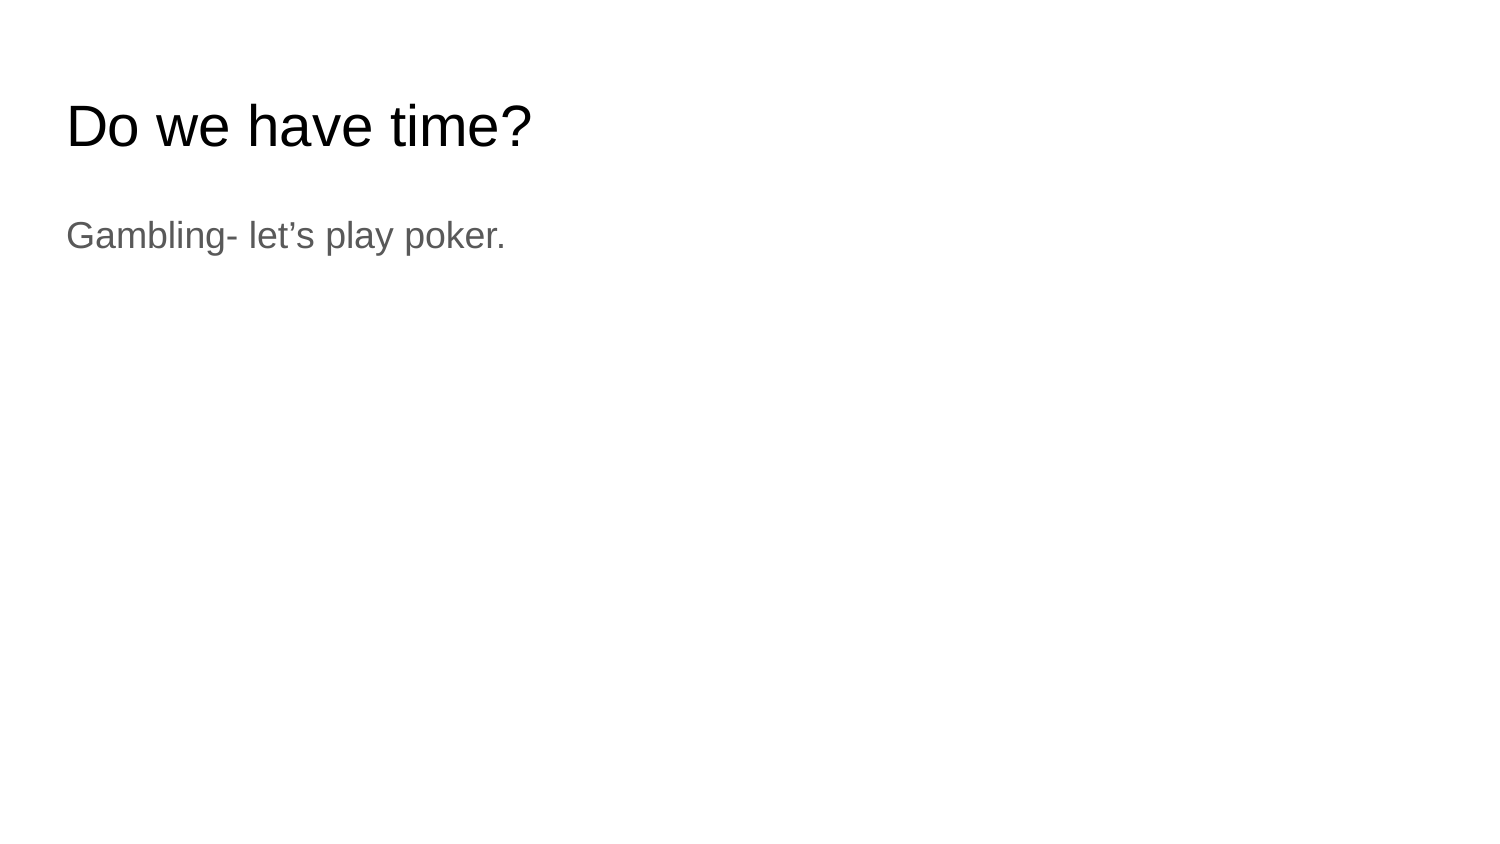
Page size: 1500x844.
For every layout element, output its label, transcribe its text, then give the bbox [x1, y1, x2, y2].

list Gambling- let’s play poker. [51, 189, 1449, 750]
title Do we have time? [51, 72, 1449, 167]
